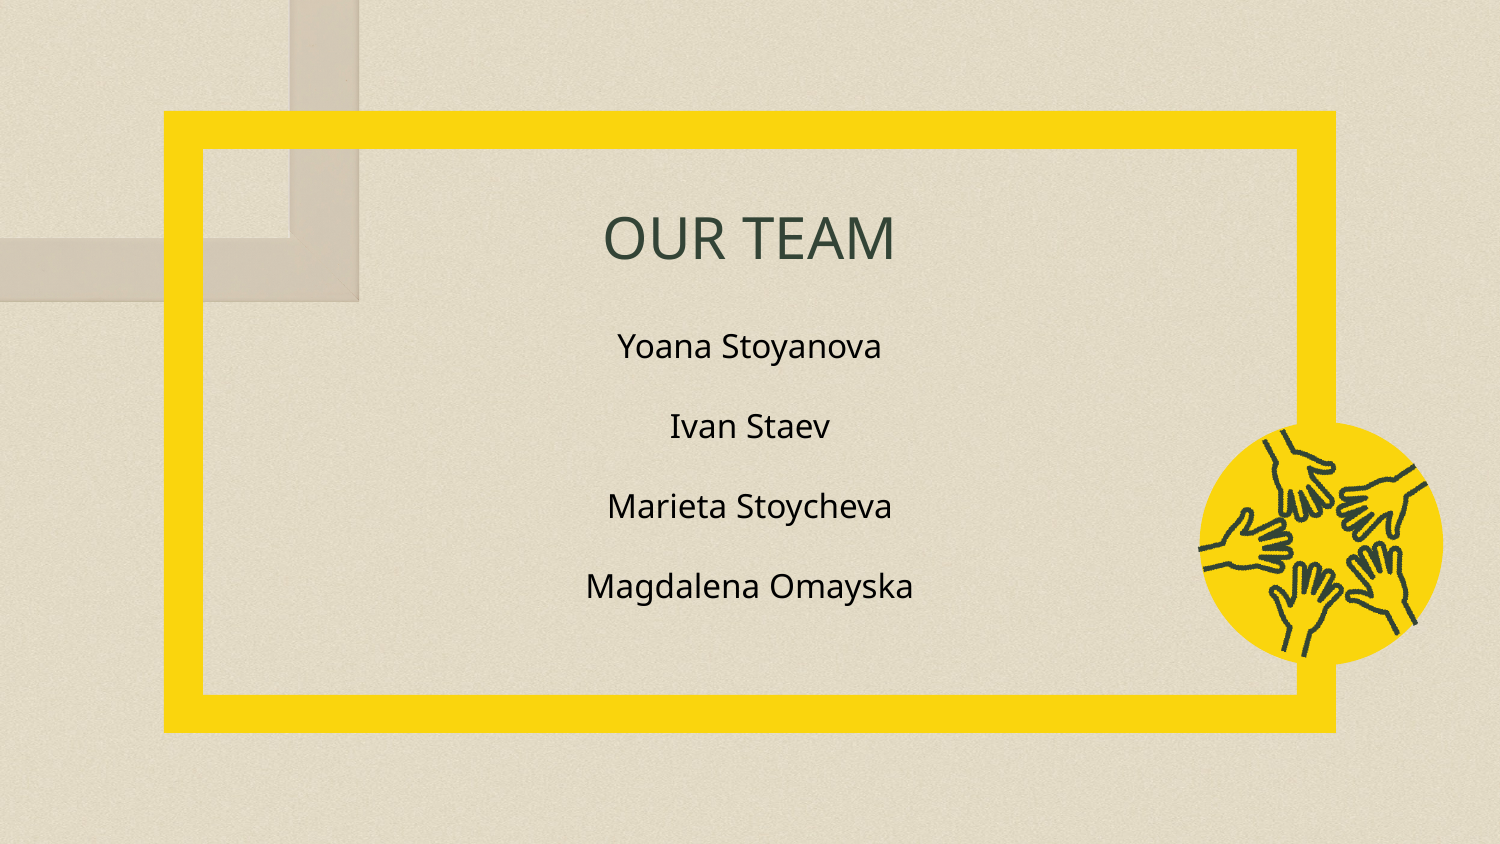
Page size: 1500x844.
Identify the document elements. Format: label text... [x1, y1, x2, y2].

picture [0, 0, 1500, 844]
title OUR TEAM [375, 192, 1125, 280]
text_box Yoana Stoyanova Ivan Staev Marieta Stoycheva Magdalena Omayska [492, 318, 1008, 613]
